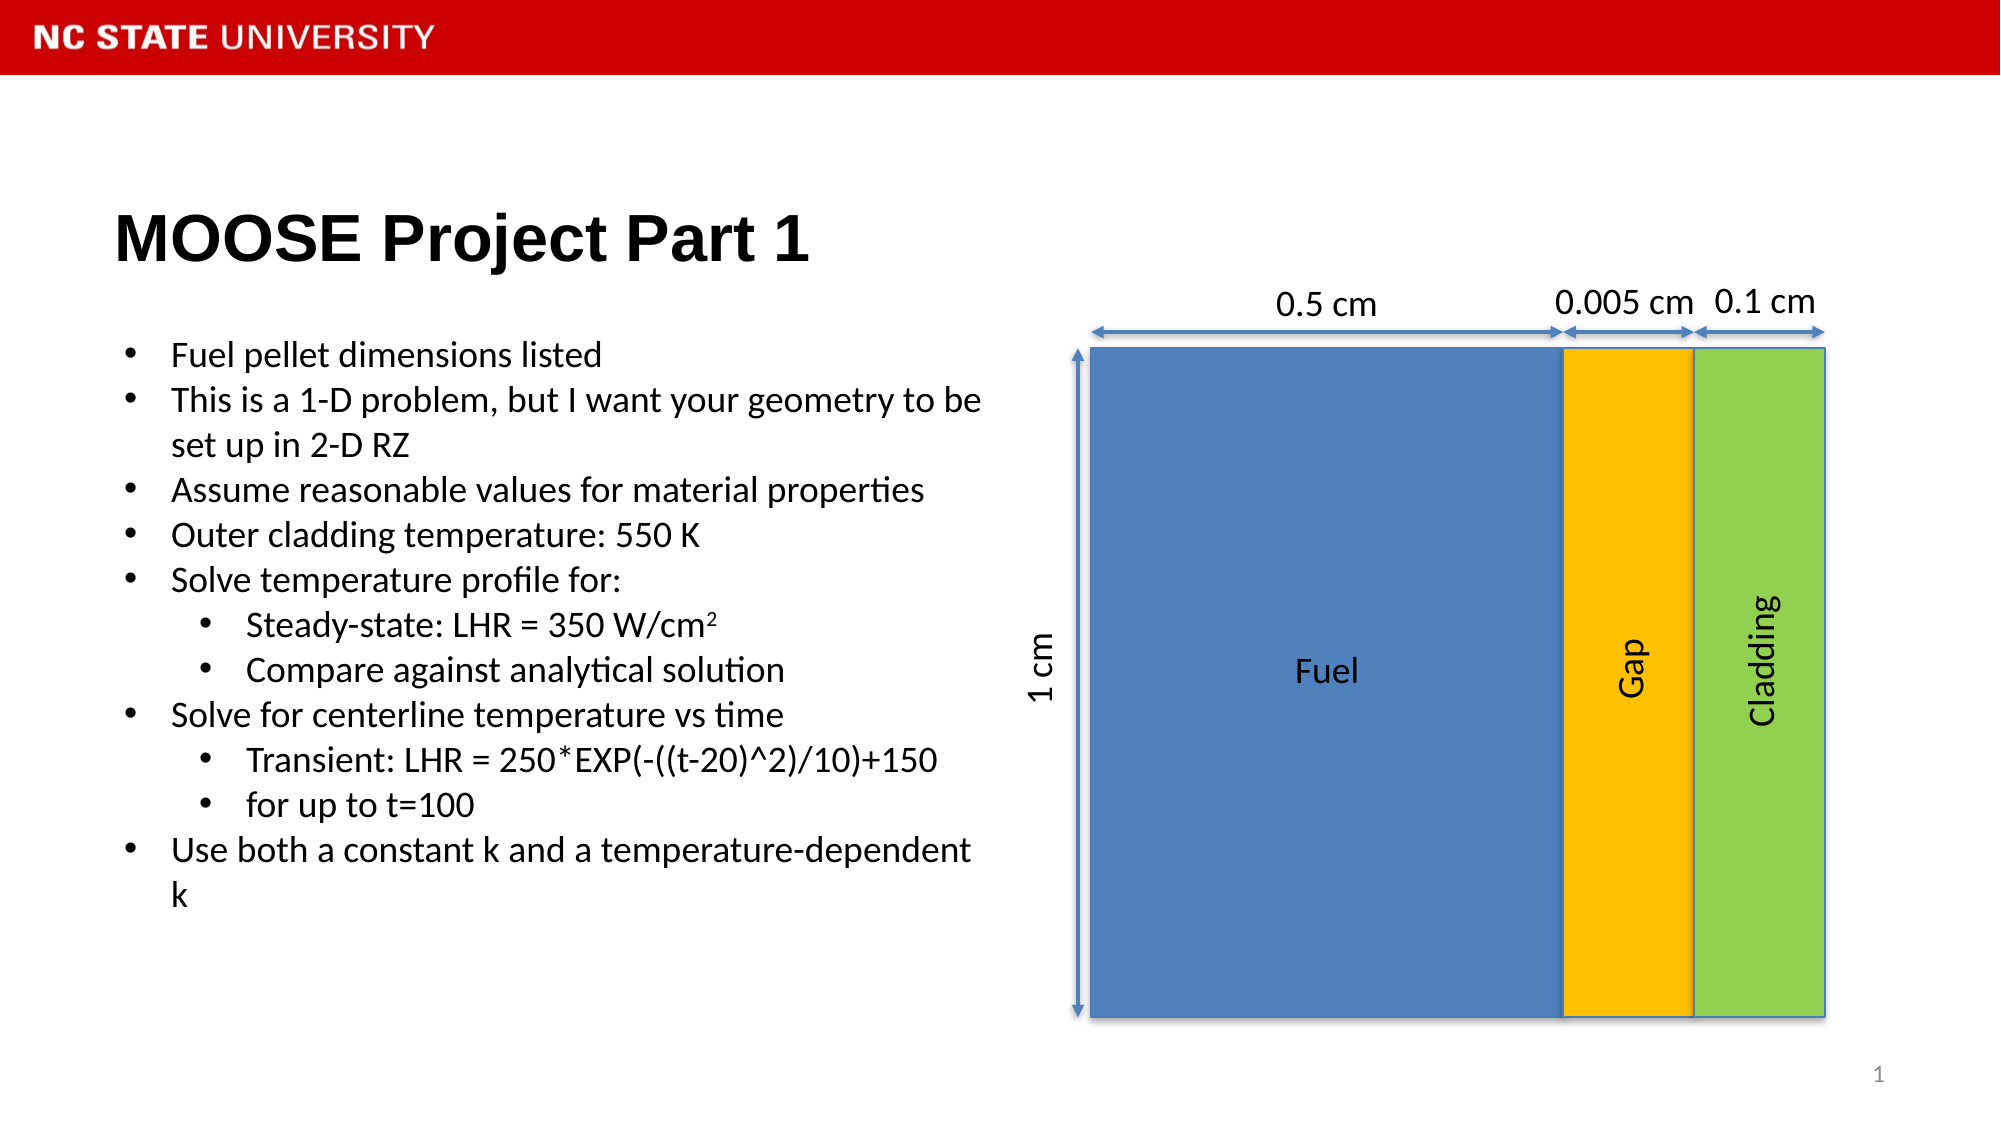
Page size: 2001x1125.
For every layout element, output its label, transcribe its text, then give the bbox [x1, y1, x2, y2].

picture [0, 0, 2000, 75]
text_box [1562, 347, 1692, 1018]
text_box 0.1 cm [1630, 268, 1900, 329]
text_box 0.5 cm [1192, 271, 1462, 331]
slide_number 1 [1433, 1042, 1900, 1103]
text_box Gap [1598, 534, 1659, 804]
text_box Fuel [1192, 638, 1462, 699]
text_box 0.005 cm [1490, 269, 1630, 329]
text_box Cladding [1729, 526, 1789, 796]
text_box Fuel pellet dimensions listed This is a 1-D problem, but I want your geometry to be set up in 2-D RZ Assume reasonable values for material properties Outer cladding temperature: 550 K Solve temperature profile for: Steady-state: LHR = 350 W/cm2 Compare against analytical solution Solve for centerline temperature vs time Transient: LHR = 250*EXP(-((t-20)^2)/10)+150 for up to t=100 Use both a constant k and a temperature-dependent k [109, 322, 1000, 923]
text_box 1 cm [1007, 534, 1067, 804]
text_box [1693, 347, 1826, 1018]
text_box [1090, 347, 1561, 1018]
title MOOSE Project Part 1 [99, 147, 1900, 323]
